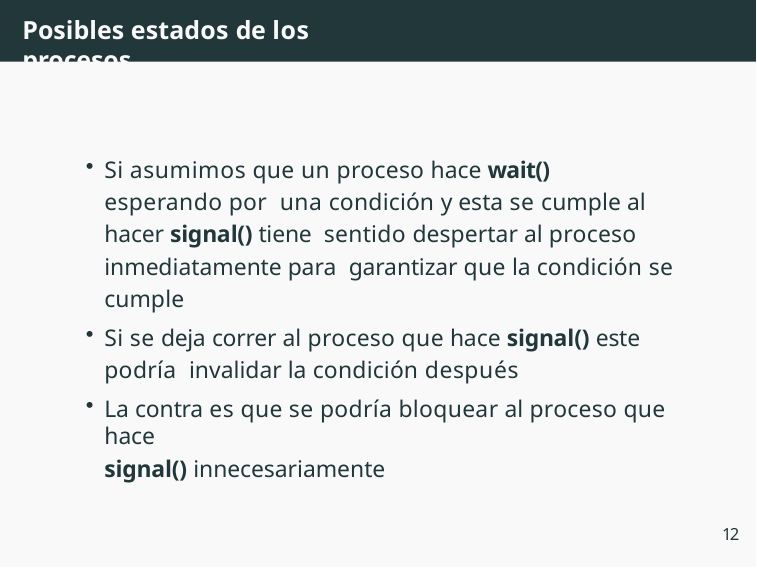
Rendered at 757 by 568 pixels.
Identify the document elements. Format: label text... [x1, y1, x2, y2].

slide_number 12 [712, 520, 743, 568]
text_box Si asumimos que un proceso hace wait() esperando por una condición y esta se cumple al hacer signal() tiene sentido despertar al proceso inmediatamente para garantizar que la condición se cumple Si se deja correr al proceso que hace signal() este podría invalidar la condición después La contra es que se podría bloquear al proceso que hace signal() innecesariamente [83, 148, 688, 482]
title Posibles estados de los procesos [20, 12, 398, 110]
